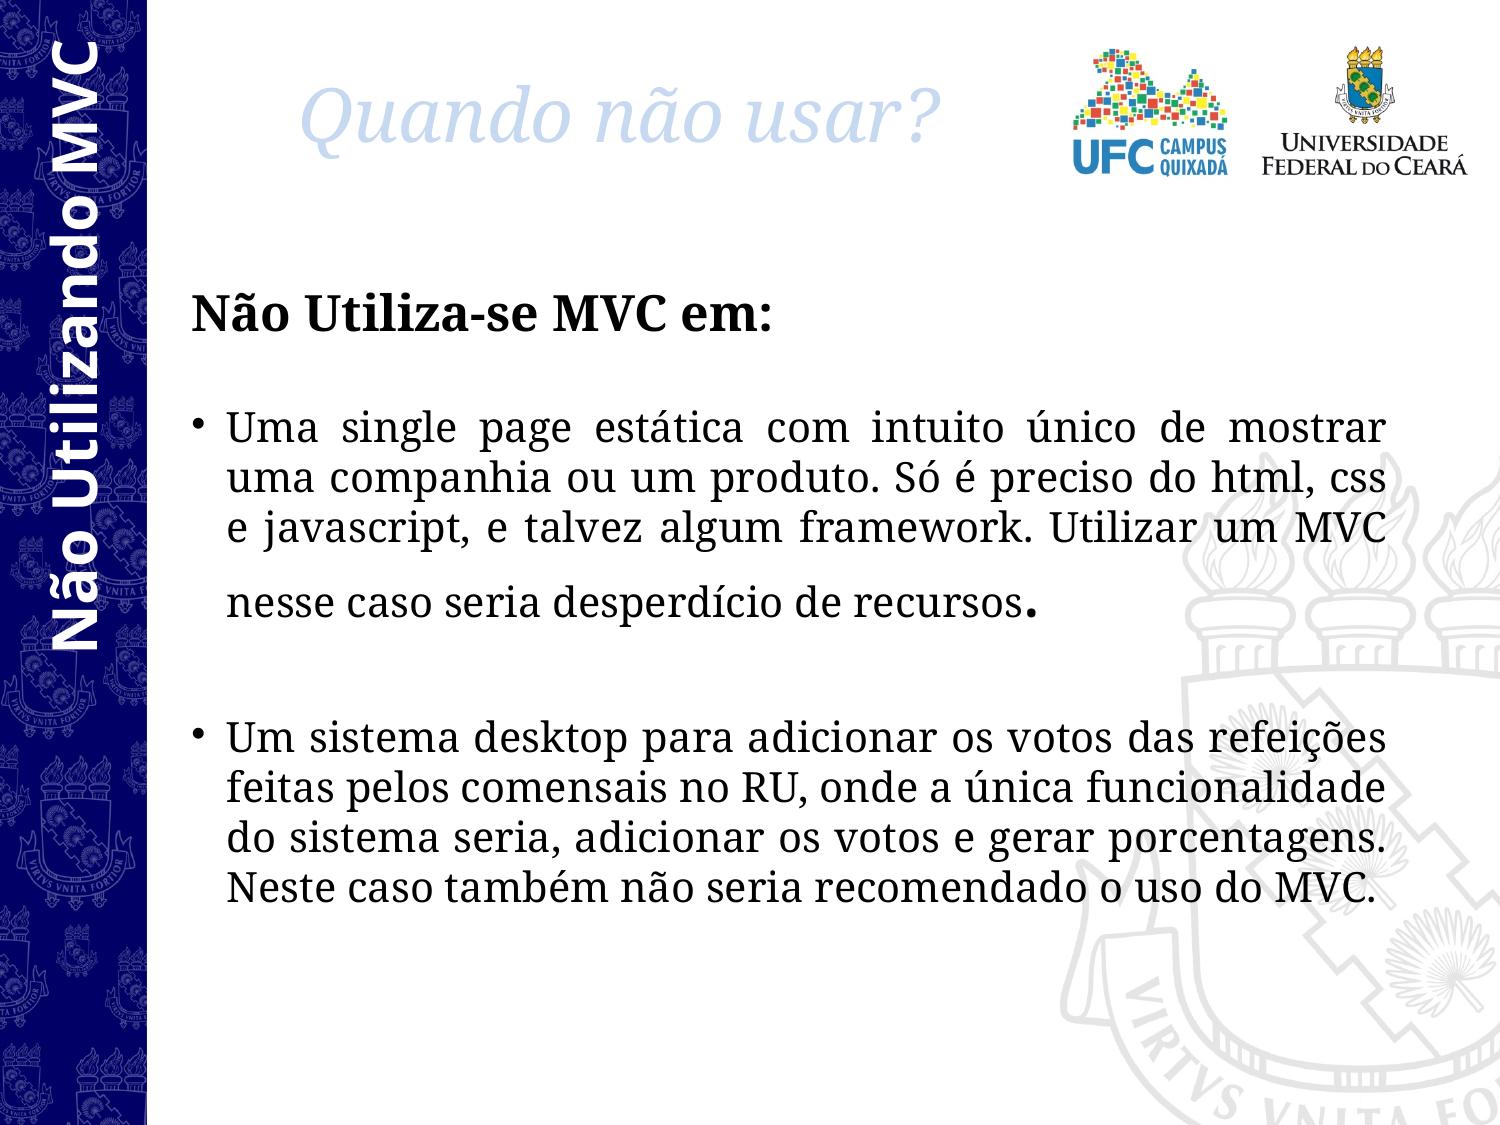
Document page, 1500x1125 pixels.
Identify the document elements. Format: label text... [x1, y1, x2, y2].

picture [0, 0, 1500, 1125]
text_box Não Utilizando MVC [27, 23, 119, 857]
text_box Quando não usar? [283, 59, 955, 165]
text_box Não Utiliza-se MVC em: Uma single page estática com intuito único de mostrar uma companhia ou um produto. Só é preciso do html, css e javascript, e talvez algum framework. Utilizar um MVC nesse caso seria desperdício de recursos. Um sistema desktop para adicionar os votos das refeições feitas pelos comensais no RU, onde a única funcionalidade do sistema seria, adicionar os votos e gerar porcentagens. Neste caso também não seria recomendado o uso do MVC. [191, 116, 1388, 1125]
